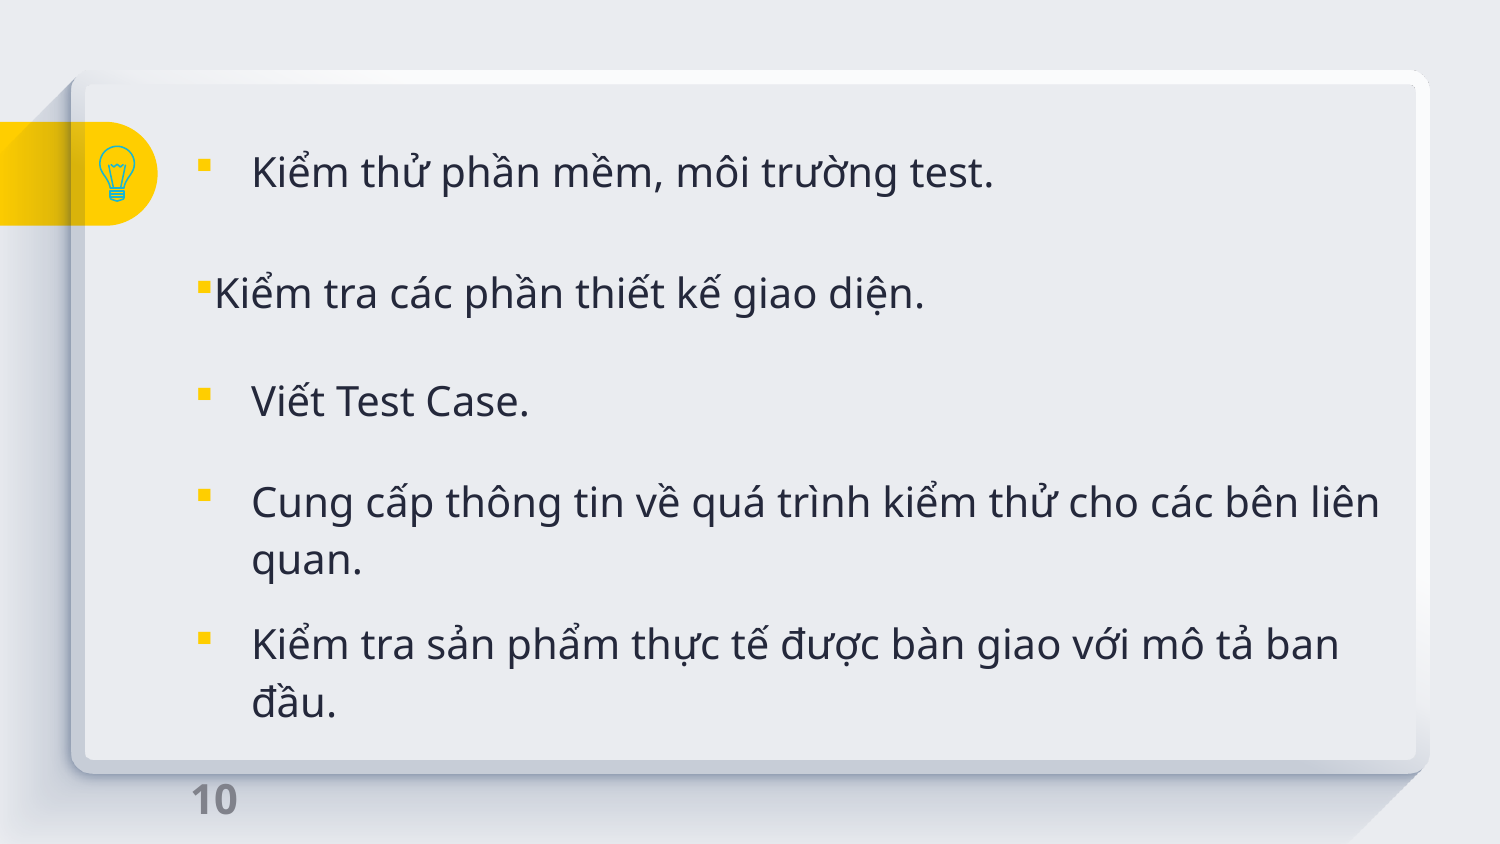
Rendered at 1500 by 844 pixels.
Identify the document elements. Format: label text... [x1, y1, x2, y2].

list Cung cấp thông tin về quá trình kiểm thử cho các bên liên quan. [194, 467, 1404, 530]
picture [0, 0, 1500, 844]
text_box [99, 146, 135, 202]
list Kiểm thử phần mềm, môi trường test. [194, 138, 1378, 214]
list Kiểm tra sản phẩm thực tế được bàn giao với mô tả ban đầu. [194, 610, 1378, 671]
slide_number 10 [171, 759, 258, 844]
list Viết Test Case. [194, 367, 1365, 422]
list Kiểm tra các phần thiết kế giao diện. [194, 259, 1378, 322]
